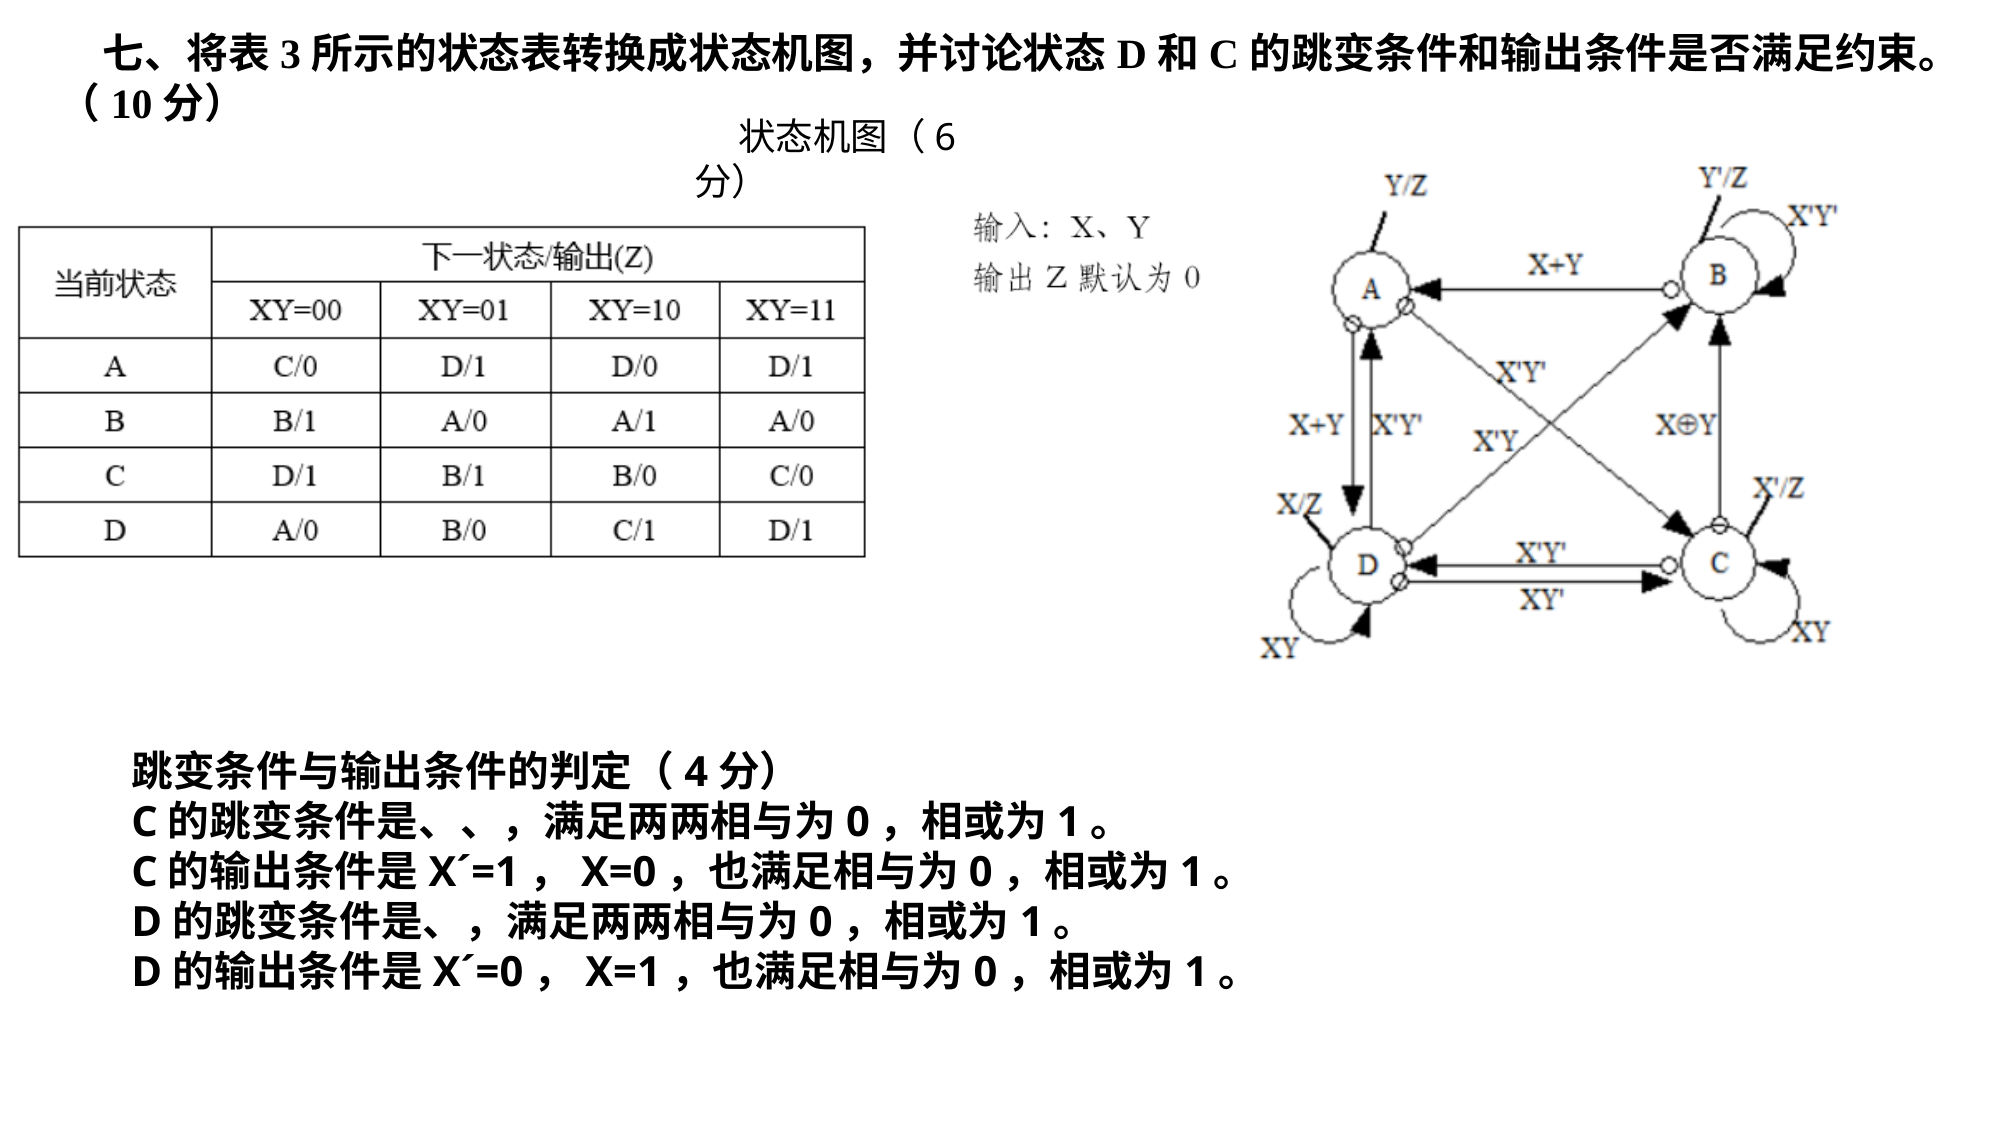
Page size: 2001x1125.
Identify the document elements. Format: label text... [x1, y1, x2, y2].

picture [10, 218, 884, 563]
picture [1250, 166, 1848, 666]
picture [961, 204, 1217, 301]
text_box 状态机图（6分） [679, 105, 1012, 166]
text_box 七、将表3所示的状态表转换成状态机图，并讨论状态D和C的跳变条件和输出条件是否满足约束。 （10分） [0, 19, 1976, 135]
